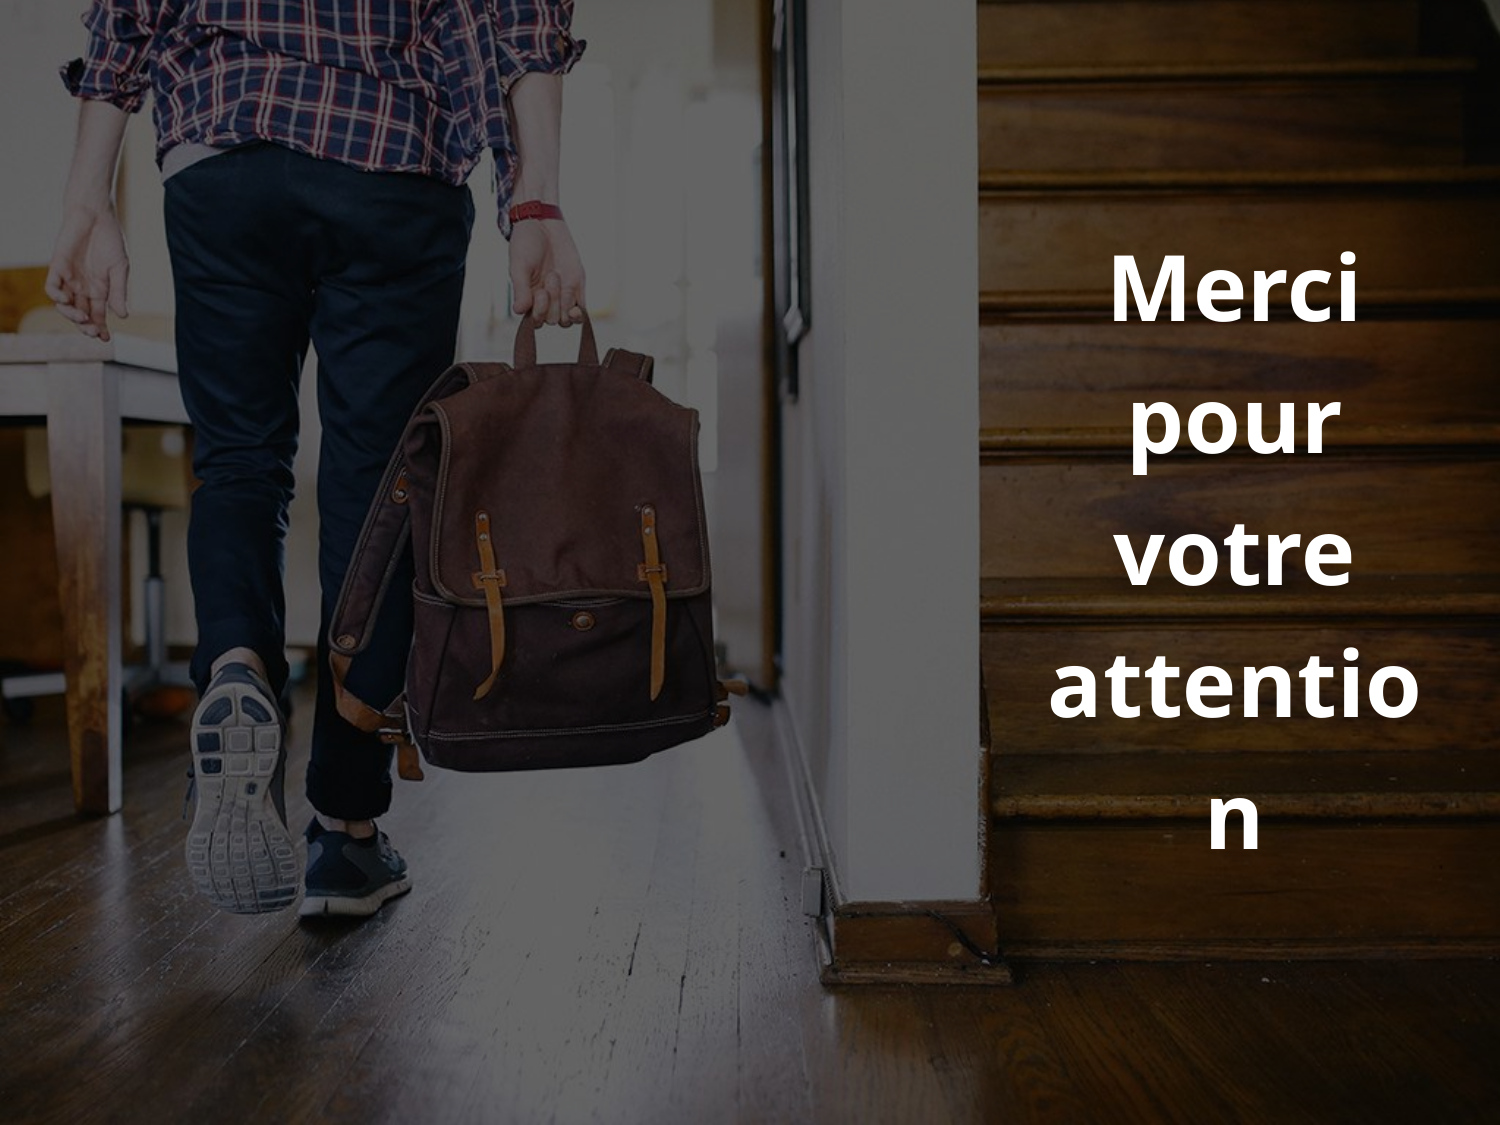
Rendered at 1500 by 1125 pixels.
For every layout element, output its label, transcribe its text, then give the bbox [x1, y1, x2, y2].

text_box Merci pour votre attention [1012, 192, 1458, 726]
text_box [0, 0, 1500, 1125]
